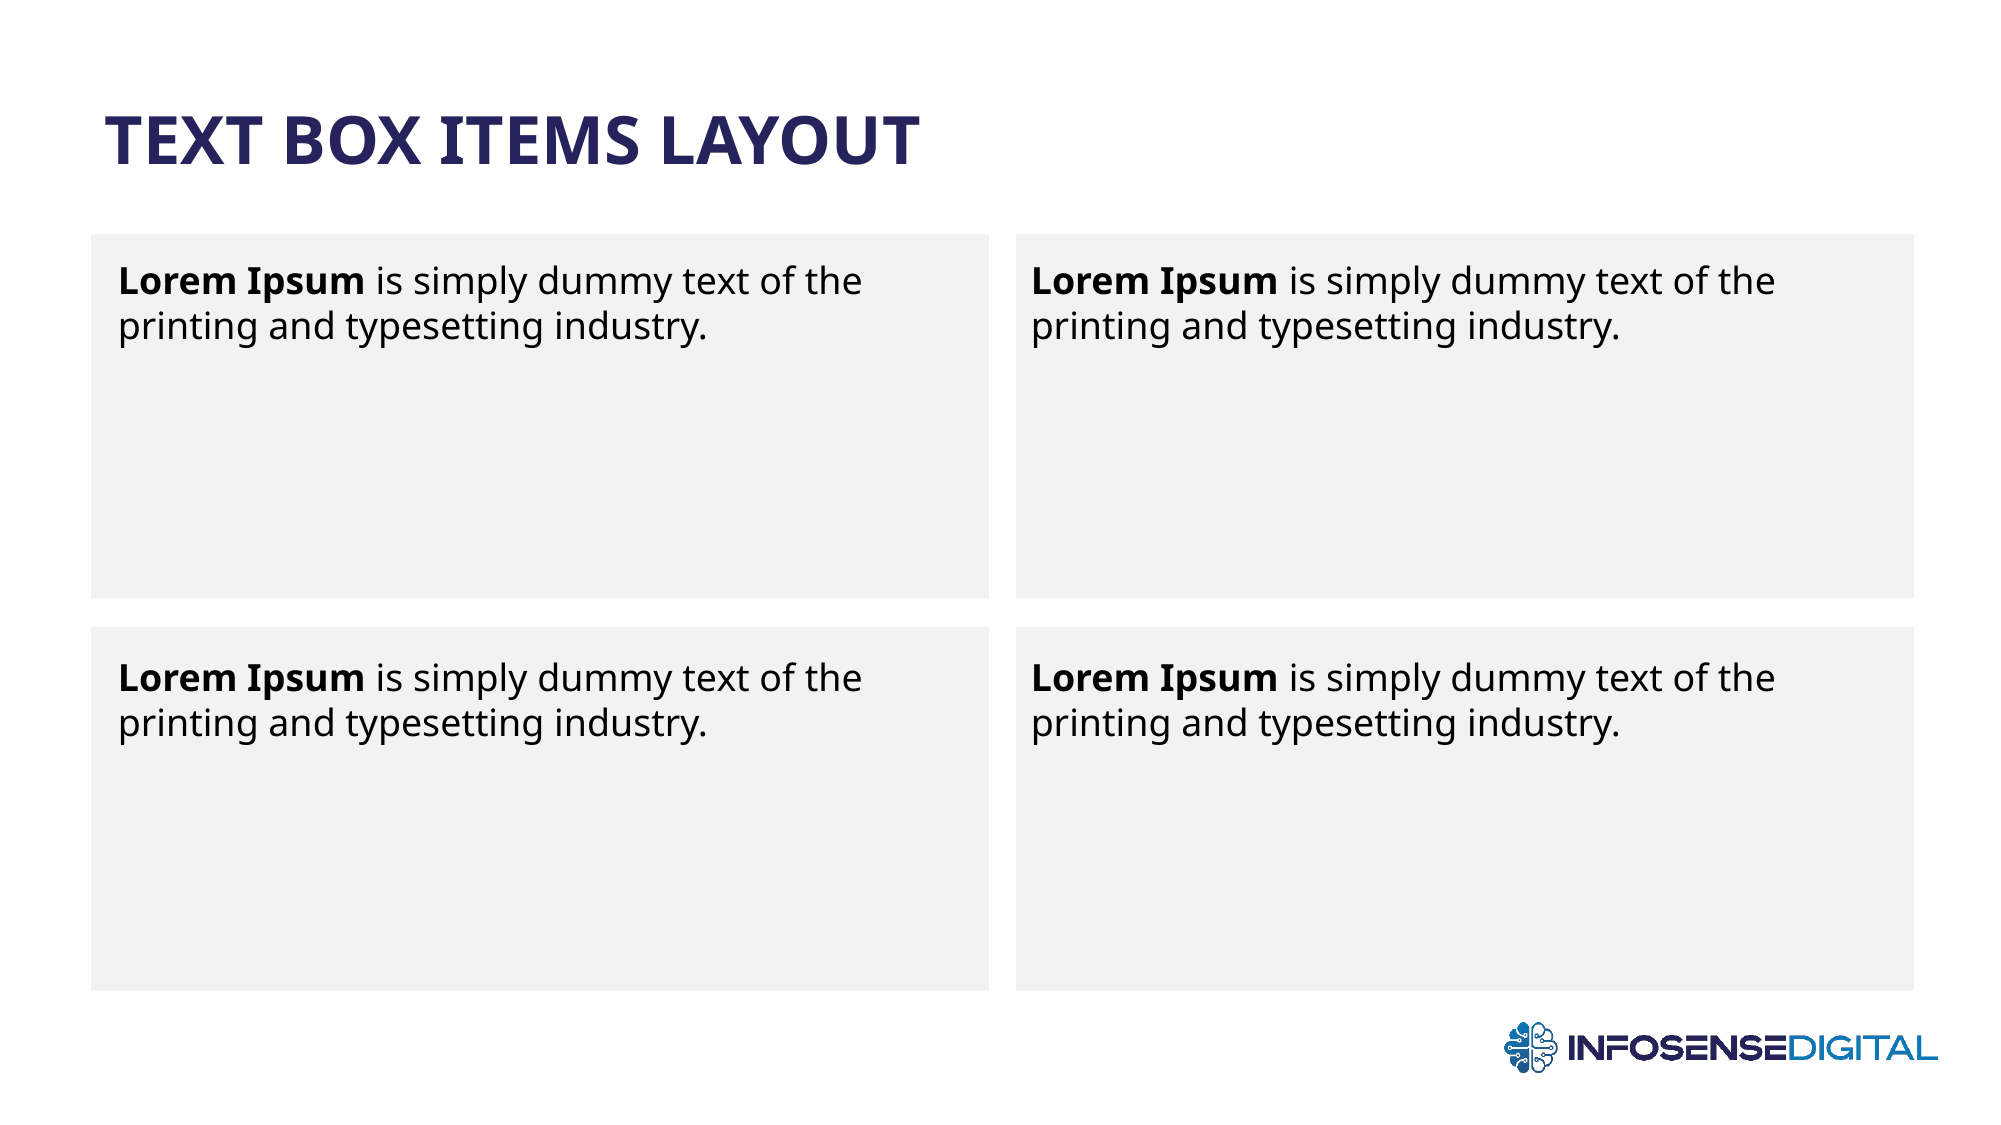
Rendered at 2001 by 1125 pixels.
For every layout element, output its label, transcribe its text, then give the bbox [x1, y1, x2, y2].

text_box [90, 233, 990, 599]
text_box Lorem Ipsum is simply dummy text of the printing and typesetting industry. [103, 249, 978, 355]
text_box TEXT BOX ITEMS LAYOUT [90, 90, 937, 185]
text_box Lorem Ipsum is simply dummy text of the printing and typesetting industry. [1016, 249, 1891, 355]
text_box Lorem Ipsum is simply dummy text of the printing and typesetting industry. [1016, 646, 1891, 752]
picture [1504, 1022, 1938, 1073]
text_box [90, 626, 990, 992]
text_box [1015, 233, 1915, 599]
text_box [1015, 626, 1915, 992]
text_box Lorem Ipsum is simply dummy text of the printing and typesetting industry. [103, 646, 978, 752]
